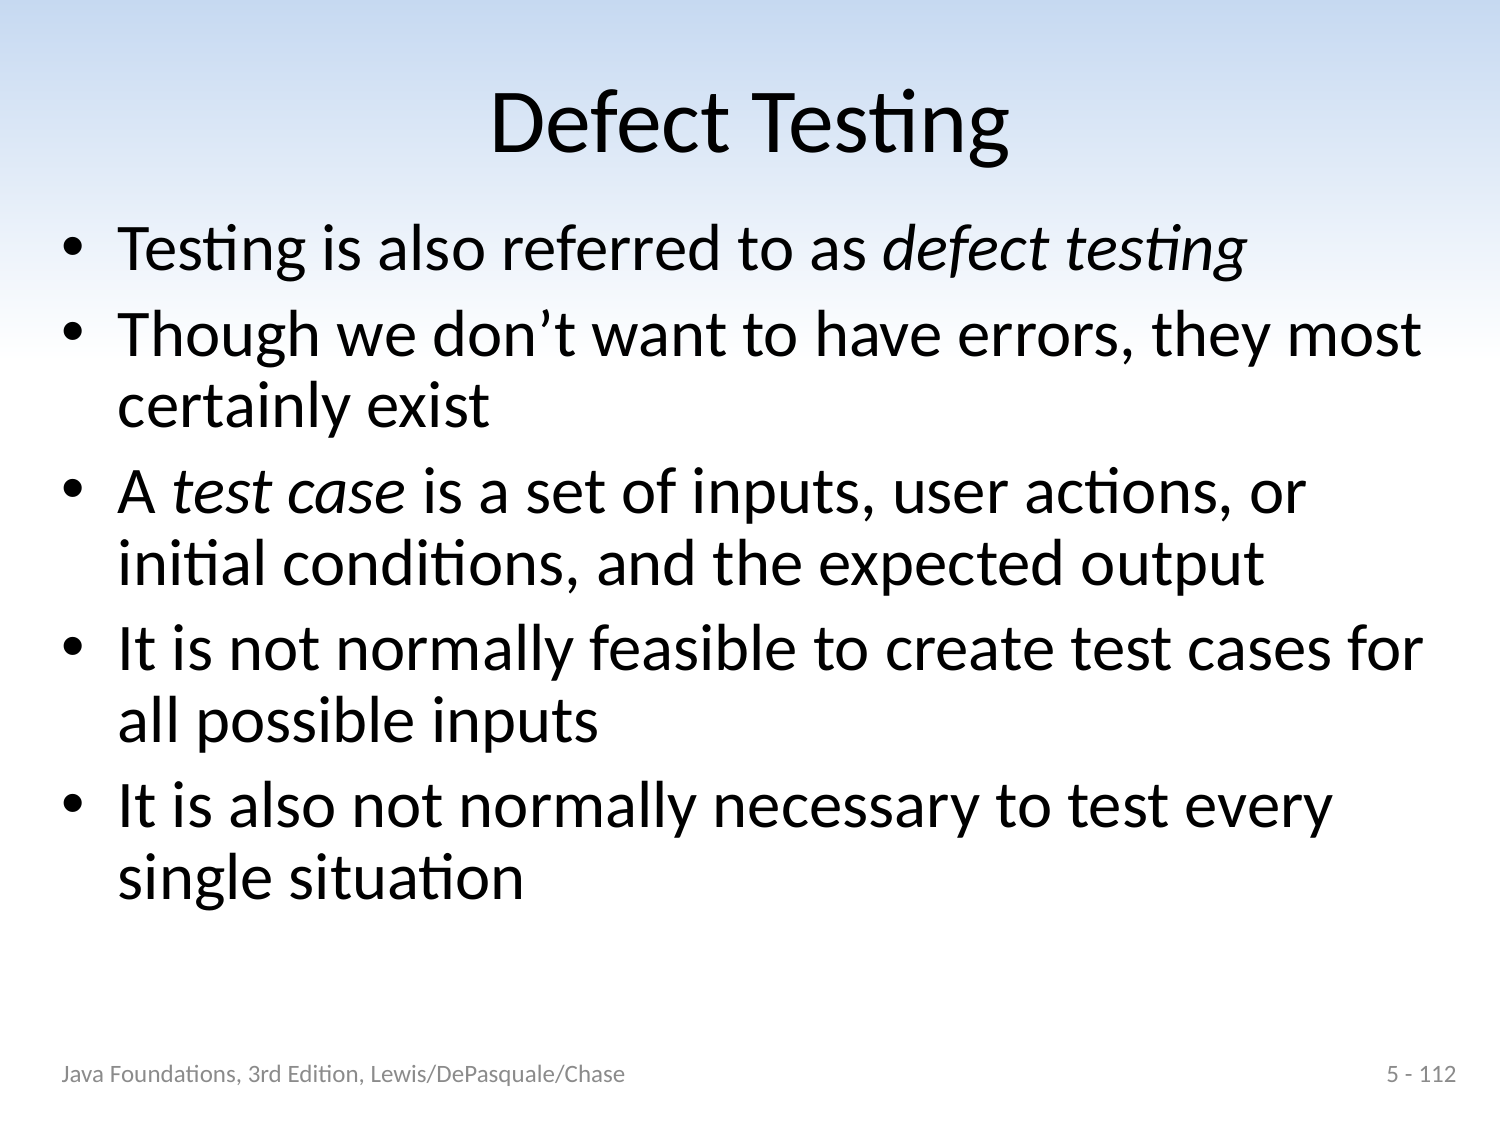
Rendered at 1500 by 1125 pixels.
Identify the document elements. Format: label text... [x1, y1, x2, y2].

list Testing is also referred to as defect testing Though we don’t want to have errors, they most certainly exist A test case is a set of inputs, user actions, or initial conditions, and the expected output It is not normally feasible to create test cases for all possible inputs It is also not normally necessary to test every single situation [46, 205, 1473, 1043]
slide_number 5 - 112 [1121, 1042, 1472, 1103]
footer Java Foundations, 3rd Edition, Lewis/DePasquale/Chase [46, 1042, 1121, 1103]
title Defect Testing [28, 45, 1473, 186]
